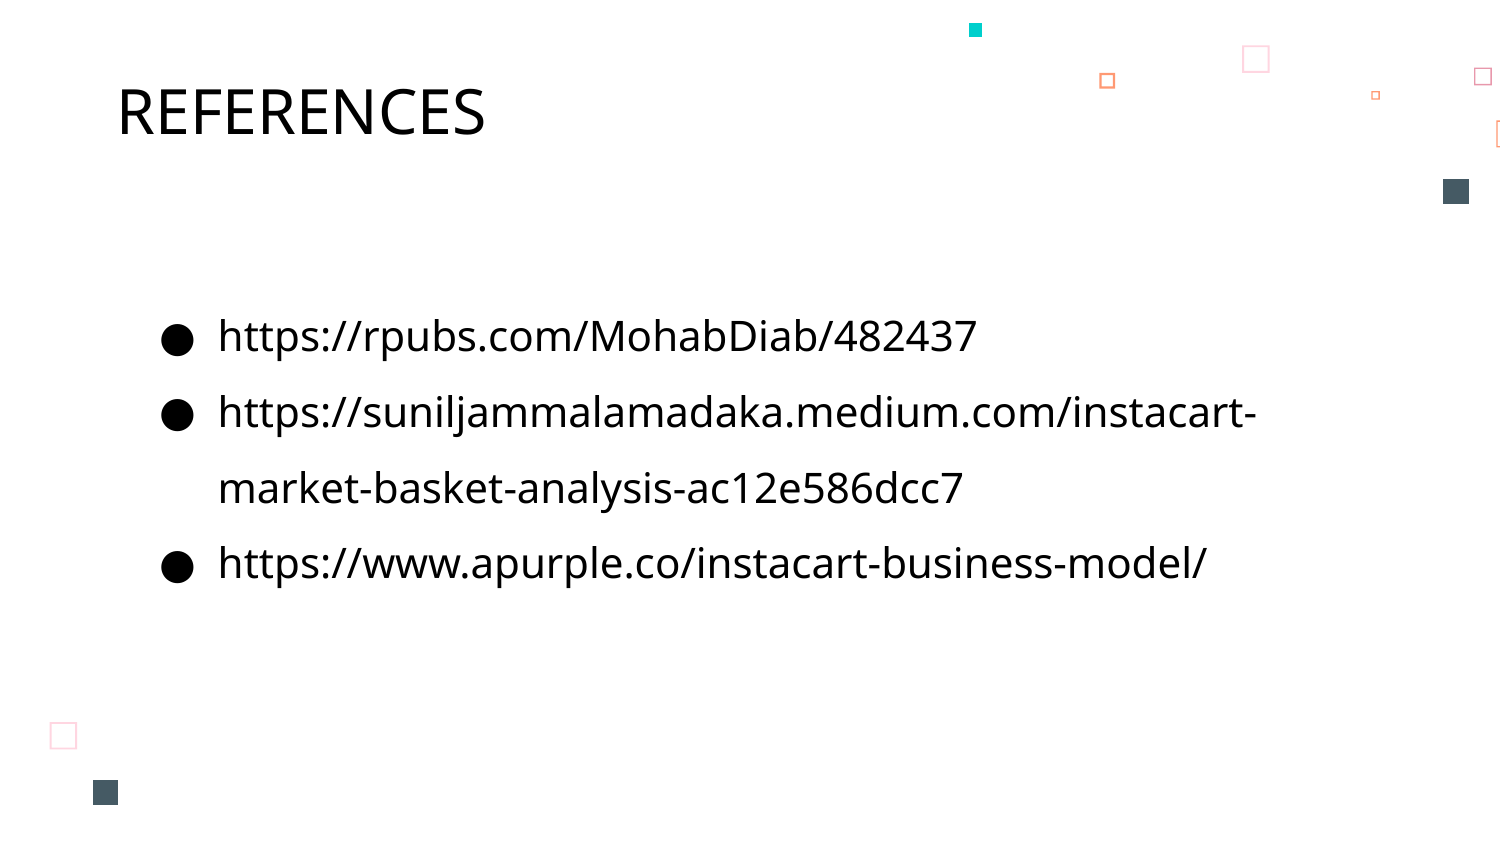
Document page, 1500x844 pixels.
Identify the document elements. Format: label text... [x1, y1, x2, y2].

title REFERENCES [101, 67, 878, 163]
title https://rpubs.com/MohabDiab/482437 https://suniljammalamadaka.medium.com/instacart-market-basket-analysis-ac12e586dcc7 https://www.apurple.co/instacart-business-model/ [127, 218, 1413, 761]
